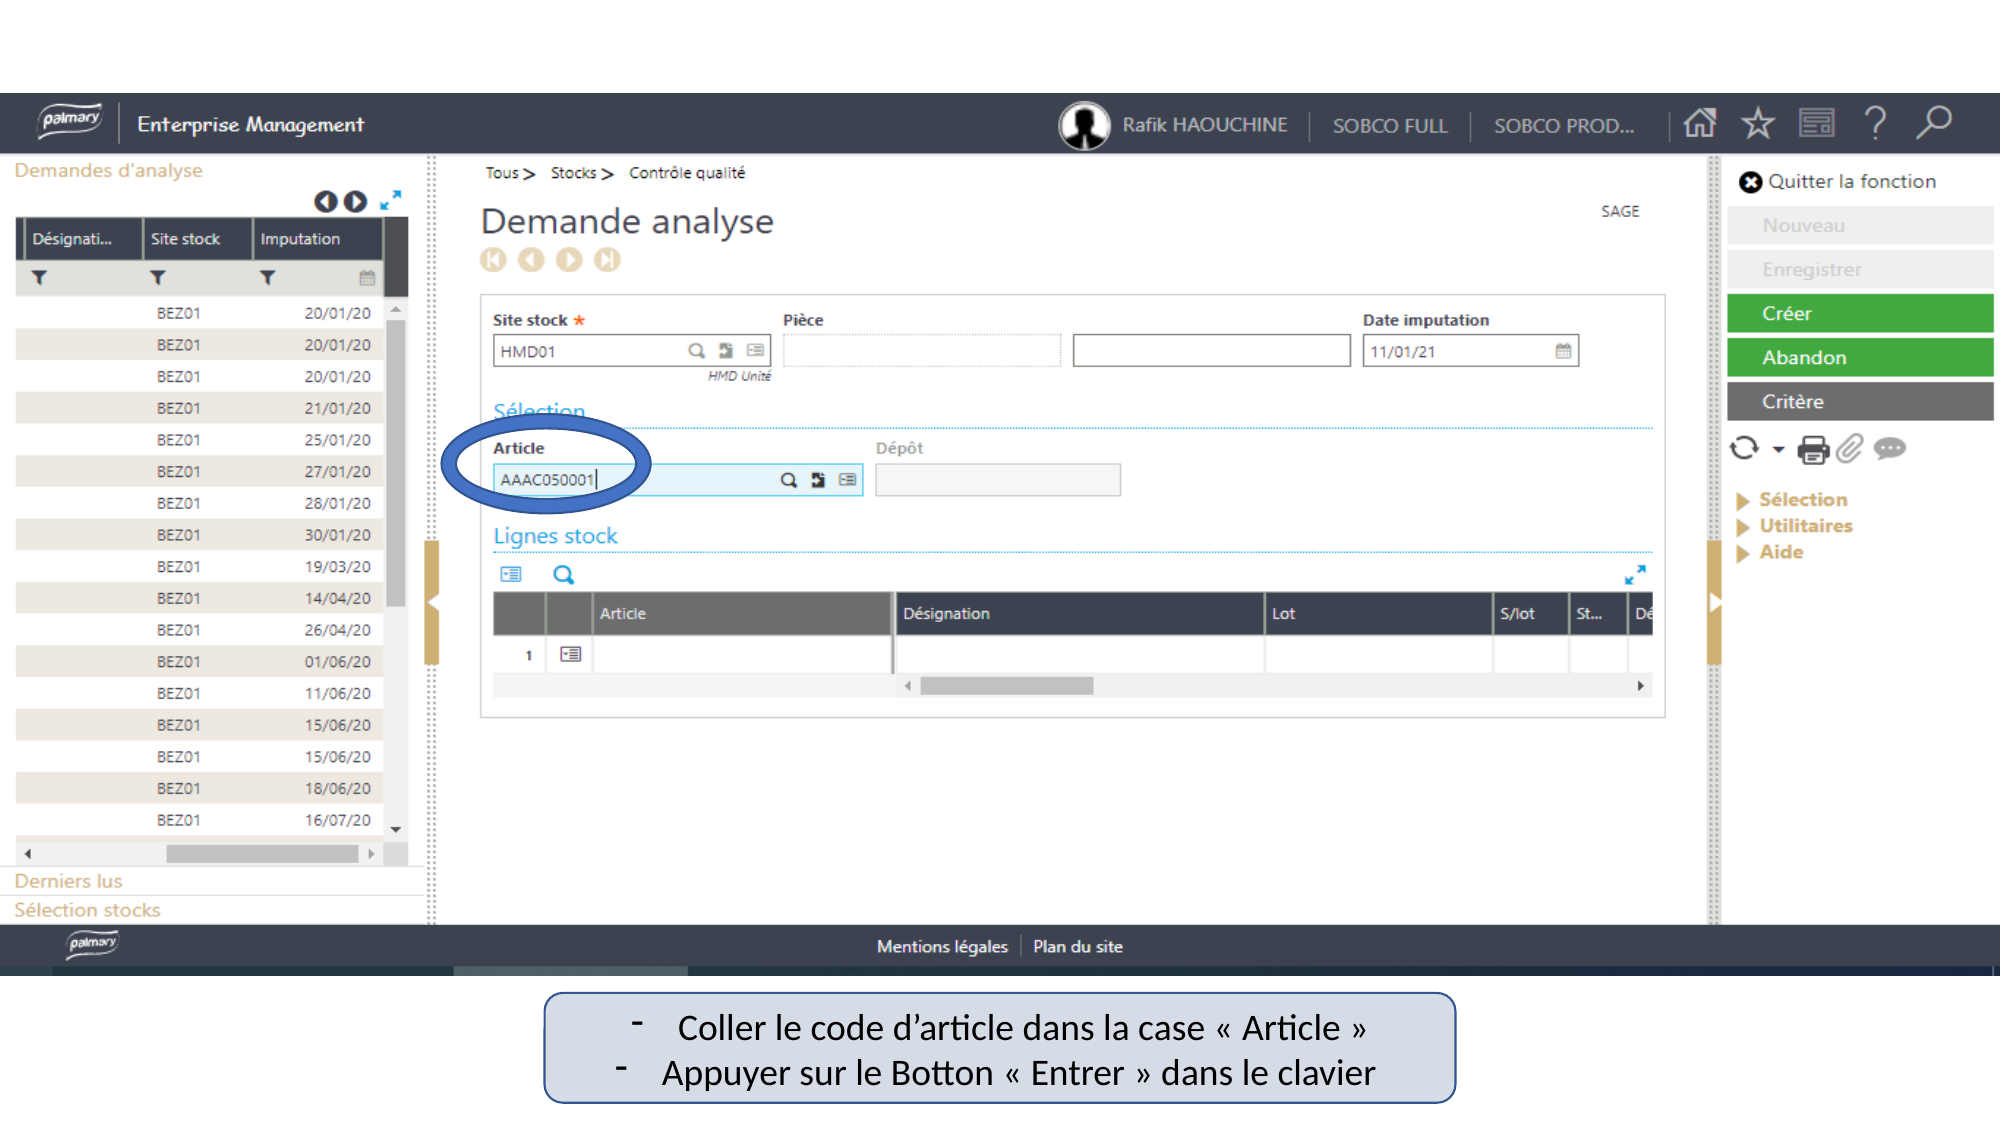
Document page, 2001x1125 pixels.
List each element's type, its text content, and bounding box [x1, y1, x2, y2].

text_box Coller le code d’article dans la case « Article » Appuyer sur le Botton « Entrer » dans le clavier [543, 991, 1457, 1104]
picture [0, 93, 2000, 977]
